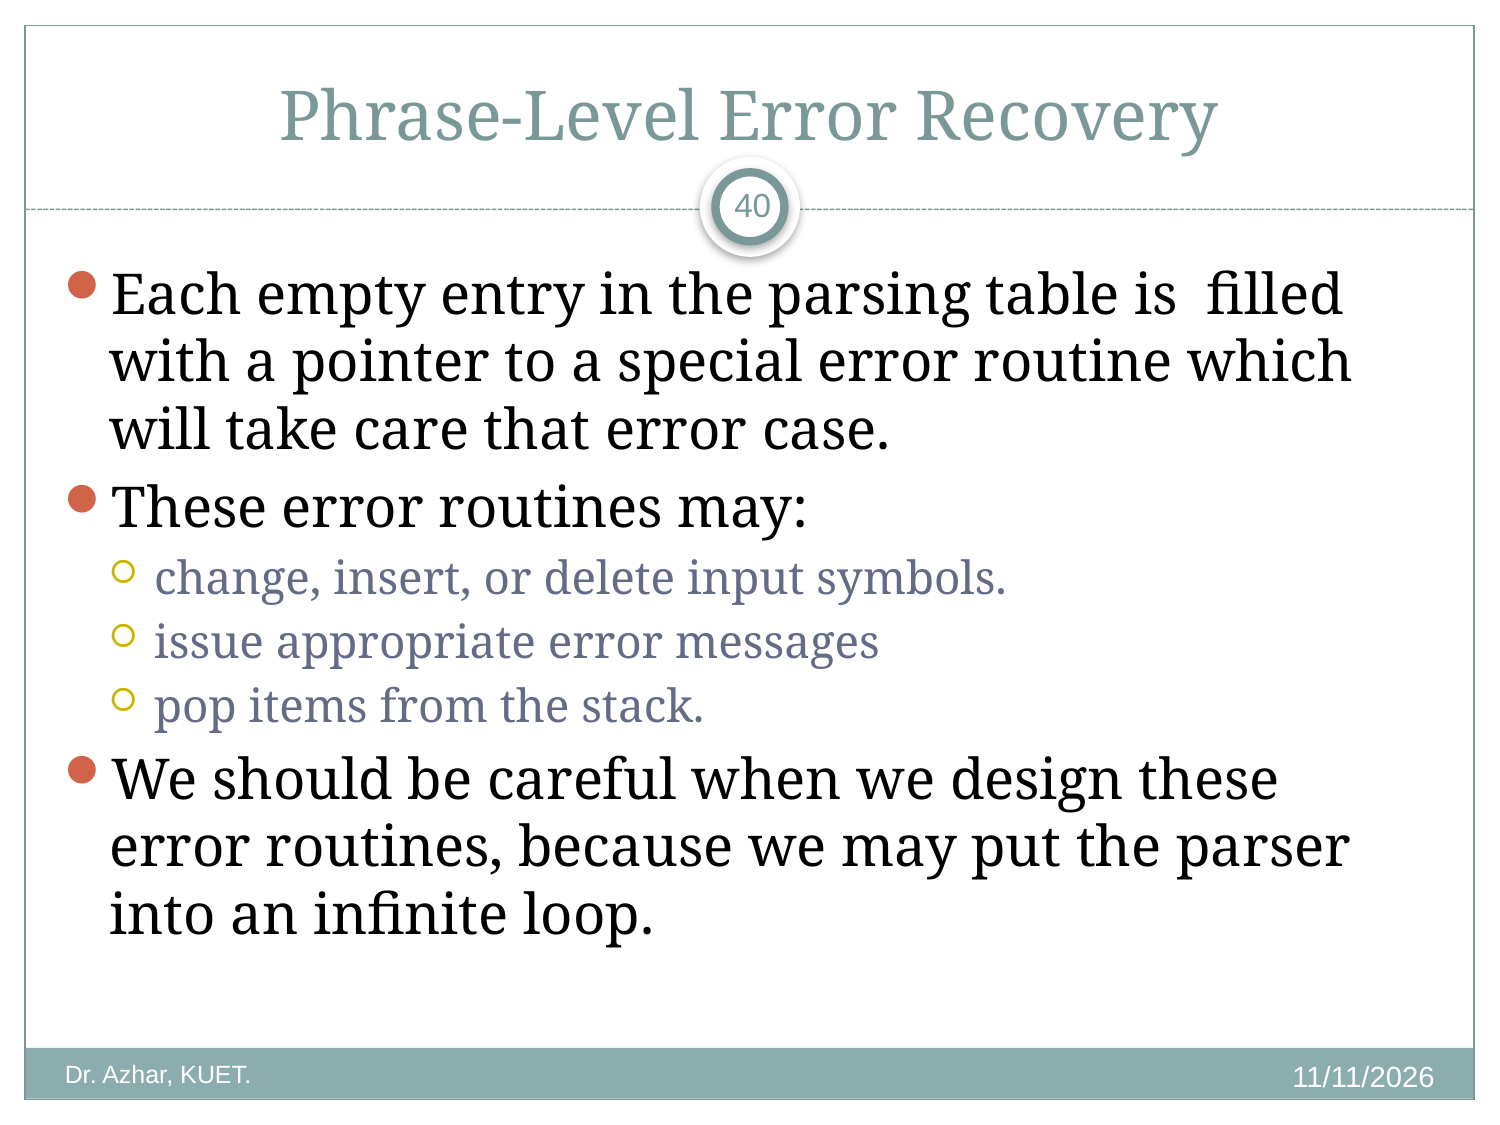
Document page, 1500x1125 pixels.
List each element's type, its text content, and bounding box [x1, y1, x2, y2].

list Each empty entry in the parsing table is filled with a pointer to a special error routine which will take care that error case. These error routines may: change, insert, or delete input symbols. issue appropriate error messages pop items from the stack. We should be careful when we design these error routines, because we may put the parser into an infinite loop. [49, 250, 1445, 1001]
slide_number 12-Sep-19 [950, 1050, 1450, 1111]
slide_number 40 [715, 168, 791, 241]
title Phrase-Level Error Recovery [49, 37, 1450, 162]
footer Dr. Azhar, KUET. [50, 1051, 638, 1112]
